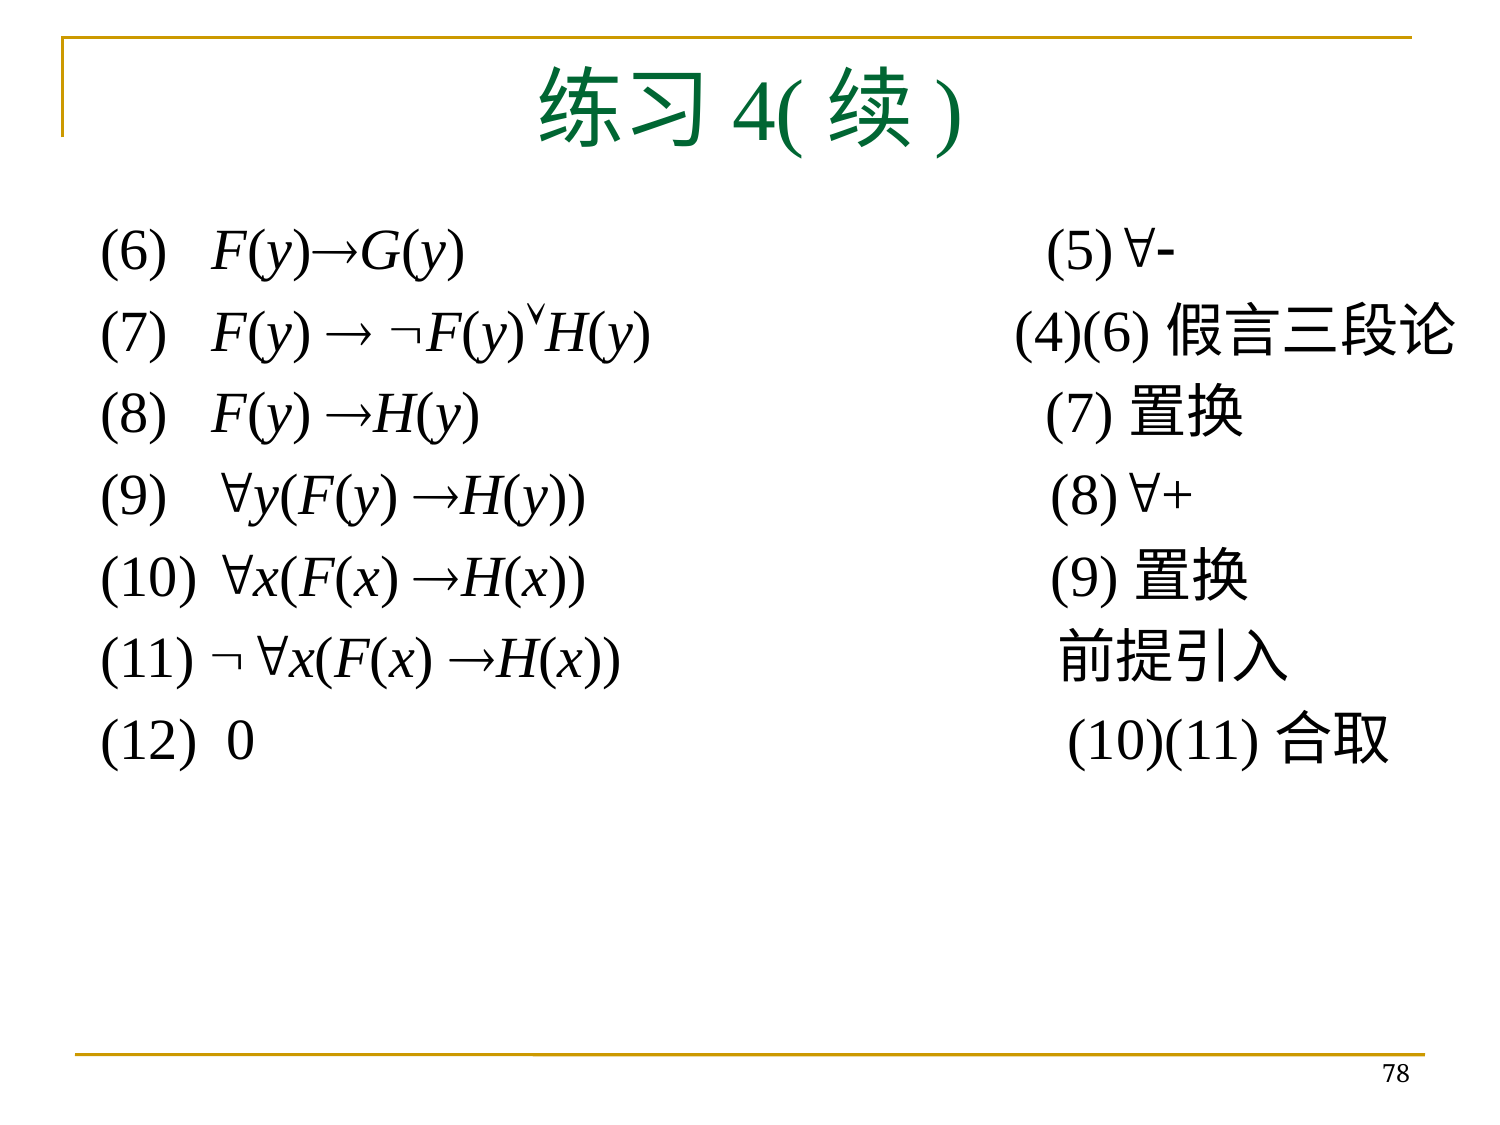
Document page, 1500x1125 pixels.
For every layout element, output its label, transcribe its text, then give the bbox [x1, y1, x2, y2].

list (6) F(y)G(y) (5) (7) F(y)  F(y)H(y) (4)(6)假言三段论 (8) F(y) H(y) (7)置换 (9) y(F(y) H(y)) (8)+ (10) x(F(x) H(x)) (9)置换 (11) x(F(x) H(x)) 前提引入 (12) 0 (10)(11)合取 [85, 203, 1500, 870]
title 练习4(续) [75, 45, 1425, 233]
slide_number 78 [1074, 1023, 1426, 1100]
